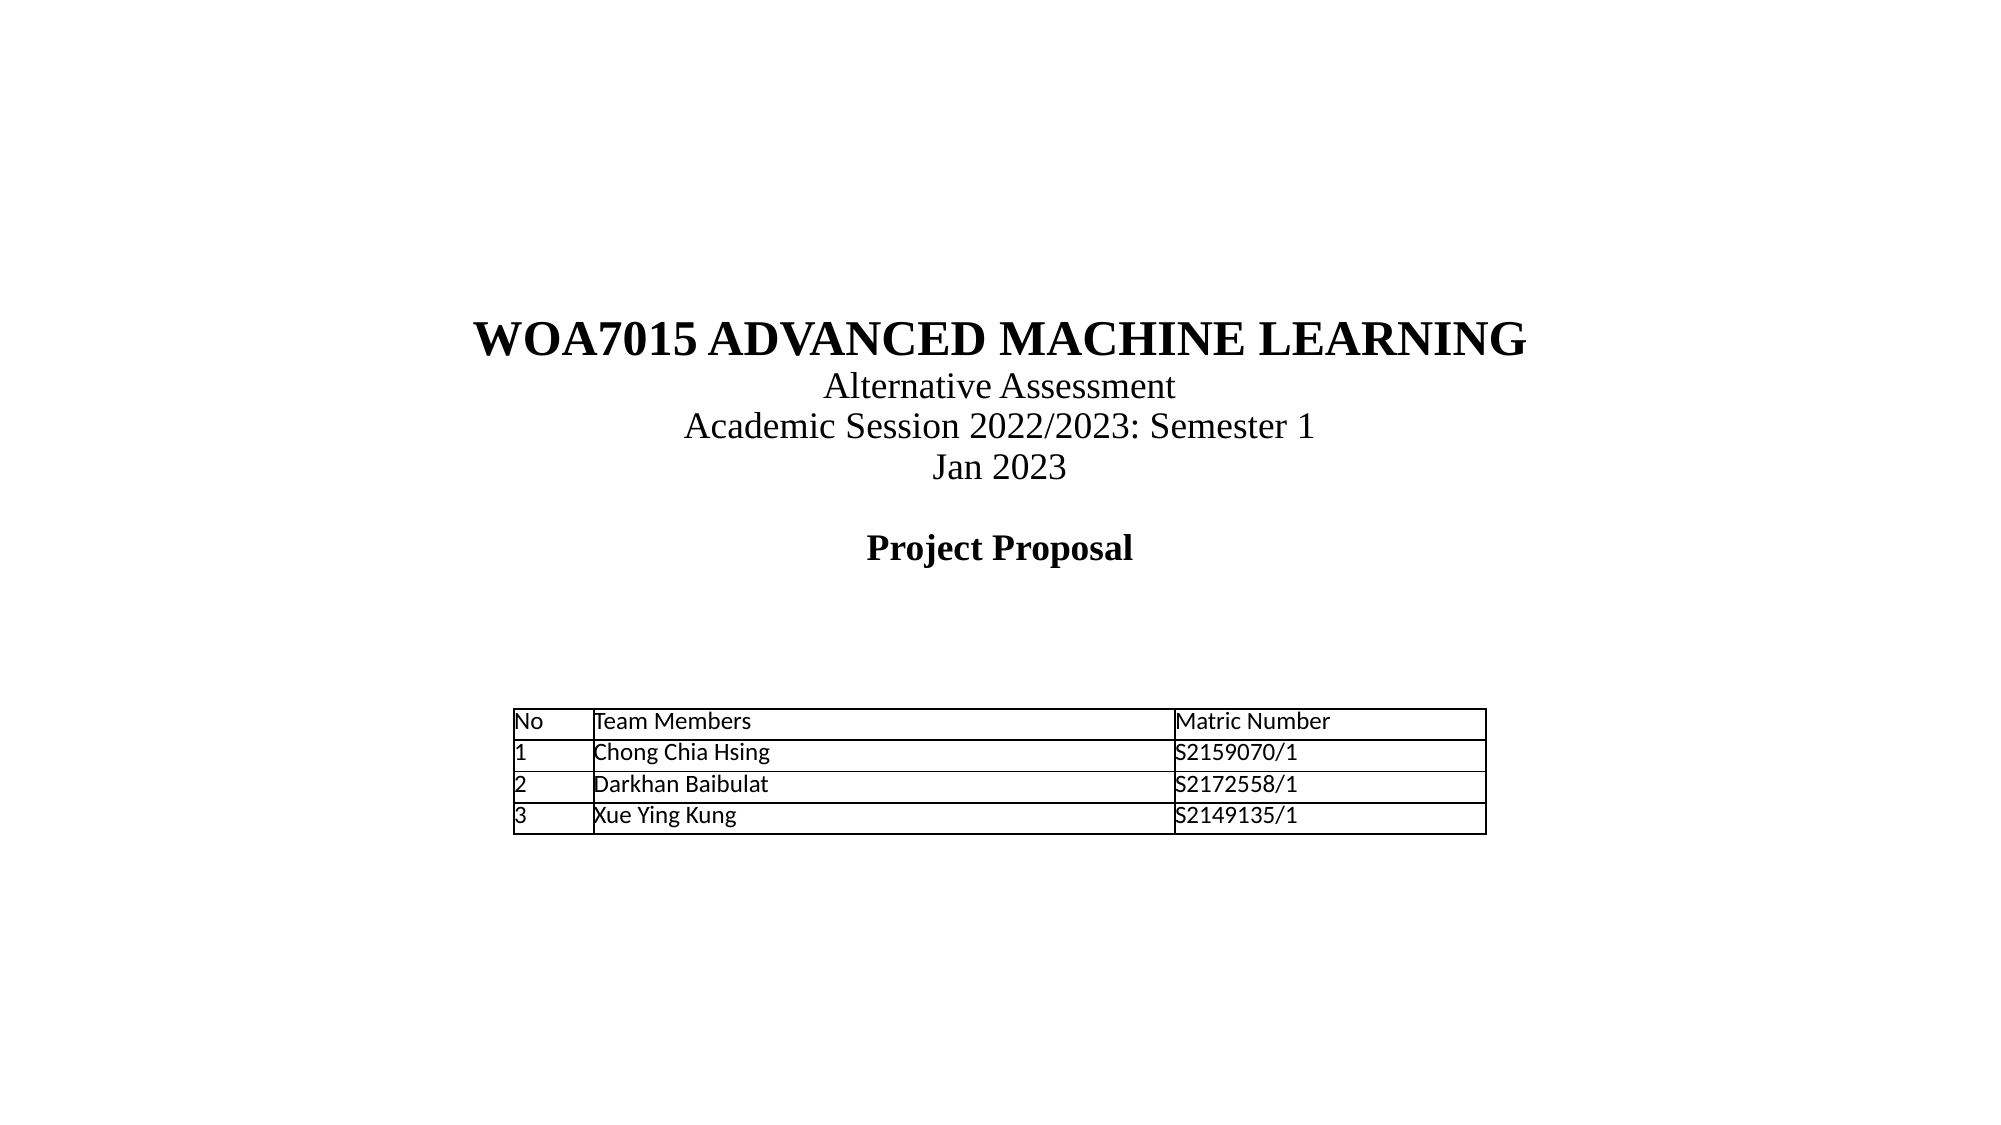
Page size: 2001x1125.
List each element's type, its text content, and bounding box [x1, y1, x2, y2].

table_cell S2172558/1 [1176, 772, 1485, 802]
table_cell Chong Chia Hsing [595, 741, 1174, 771]
table_cell 3 [515, 804, 593, 833]
table_header No [515, 710, 593, 739]
table_cell 1 [515, 741, 593, 771]
table_header Team Members [595, 710, 1174, 739]
table_cell S2159070/1 [1176, 741, 1485, 771]
table_header Matric Number [1176, 710, 1485, 739]
title WOA7015 ADVANCED MACHINE LEARNING Alternative Assessment Academic Session 2022/2023: Semester 1 Jan 2023 Project Proposal [249, 184, 1750, 576]
table_cell 2 [515, 772, 593, 802]
table_cell S2149135/1 [1176, 804, 1485, 833]
table_cell Darkhan Baibulat [595, 772, 1174, 802]
table_cell Xue Ying Kung [595, 804, 1174, 833]
